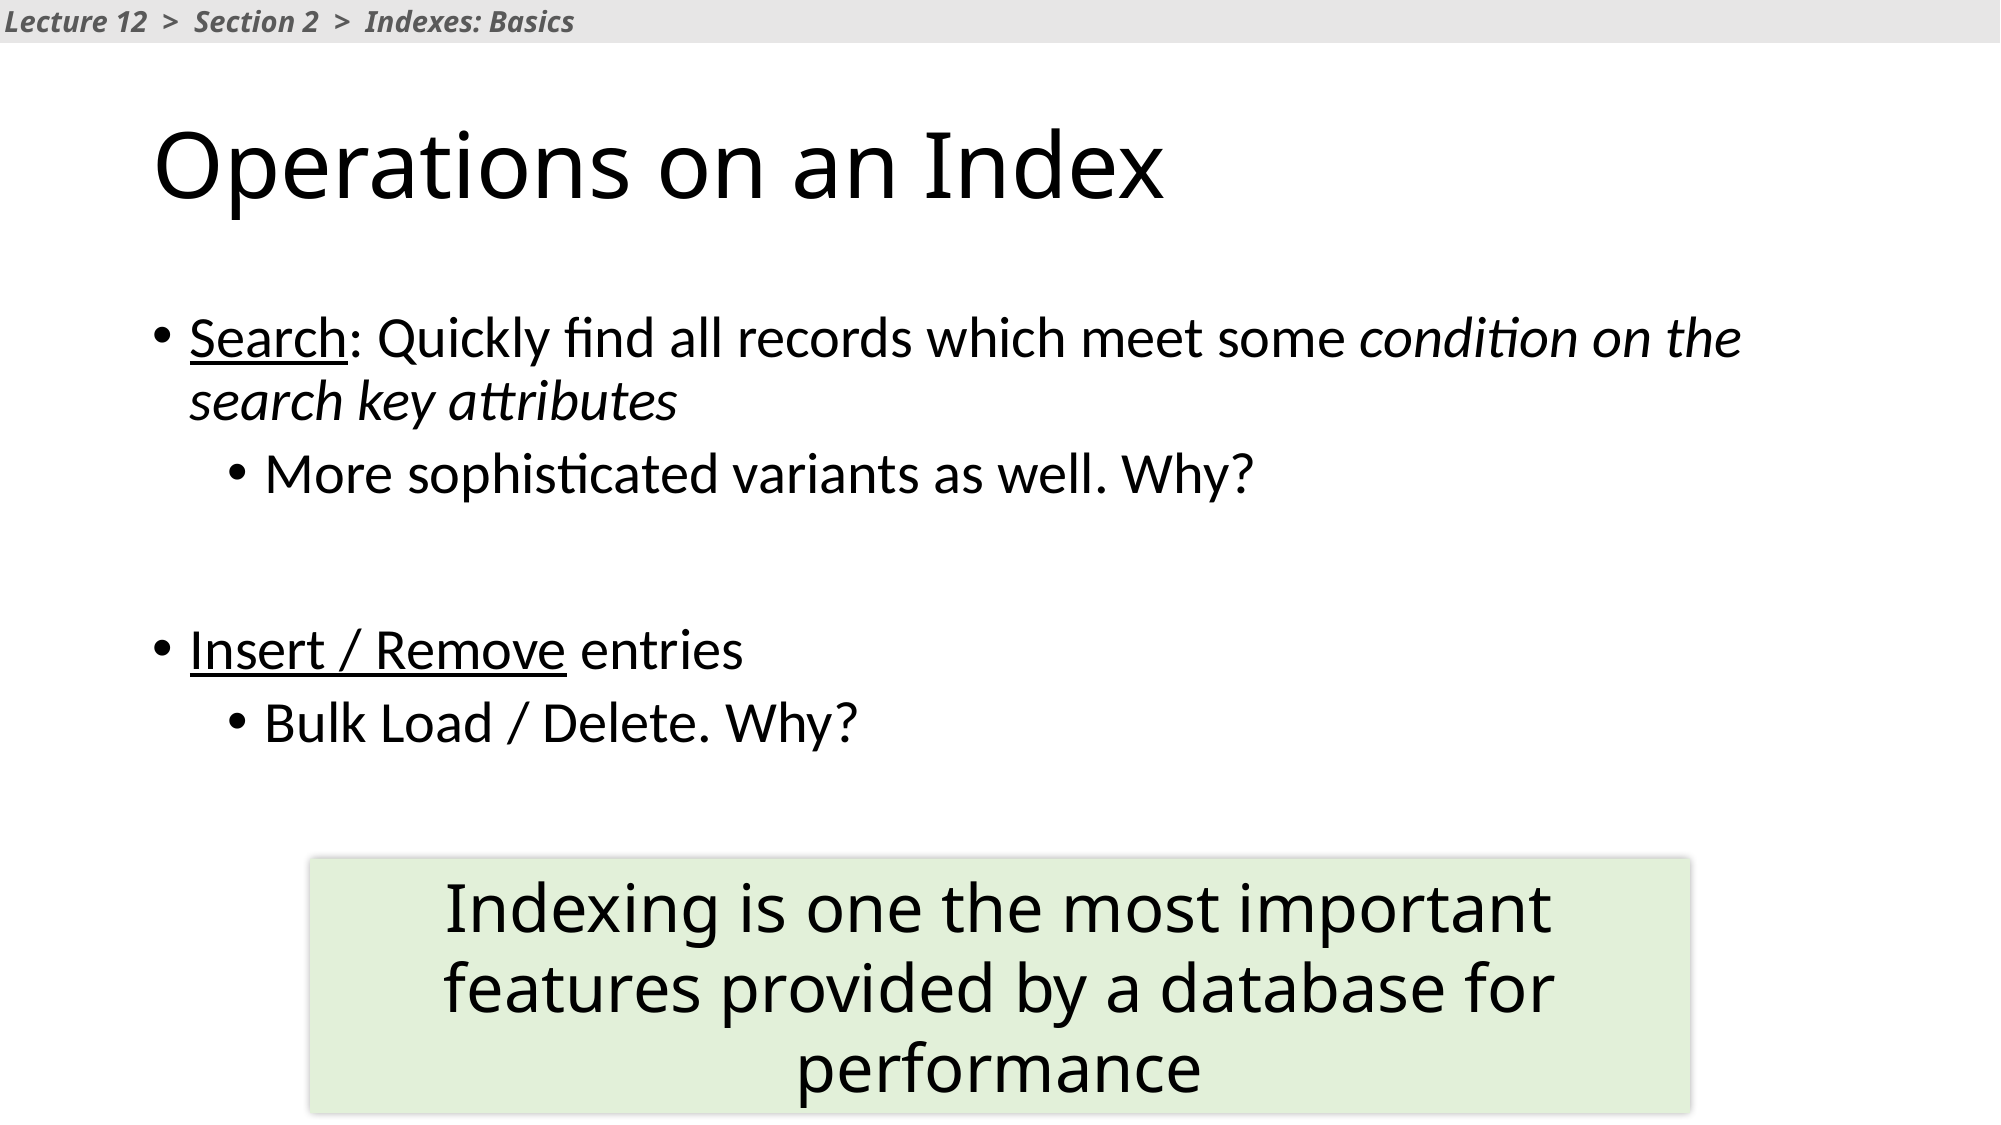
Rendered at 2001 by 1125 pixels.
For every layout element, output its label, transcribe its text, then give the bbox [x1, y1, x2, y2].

title Operations on an Index [137, 59, 1863, 278]
text_box Indexing is one the most important features provided by a database for performance [310, 858, 1690, 1114]
list Search: Quickly find all records which meet some condition on the search key attributes More sophisticated variants as well. Why? Insert / Remove entries Bulk Load / Delete. Why? [137, 299, 1863, 1014]
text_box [0, 0, 2000, 47]
